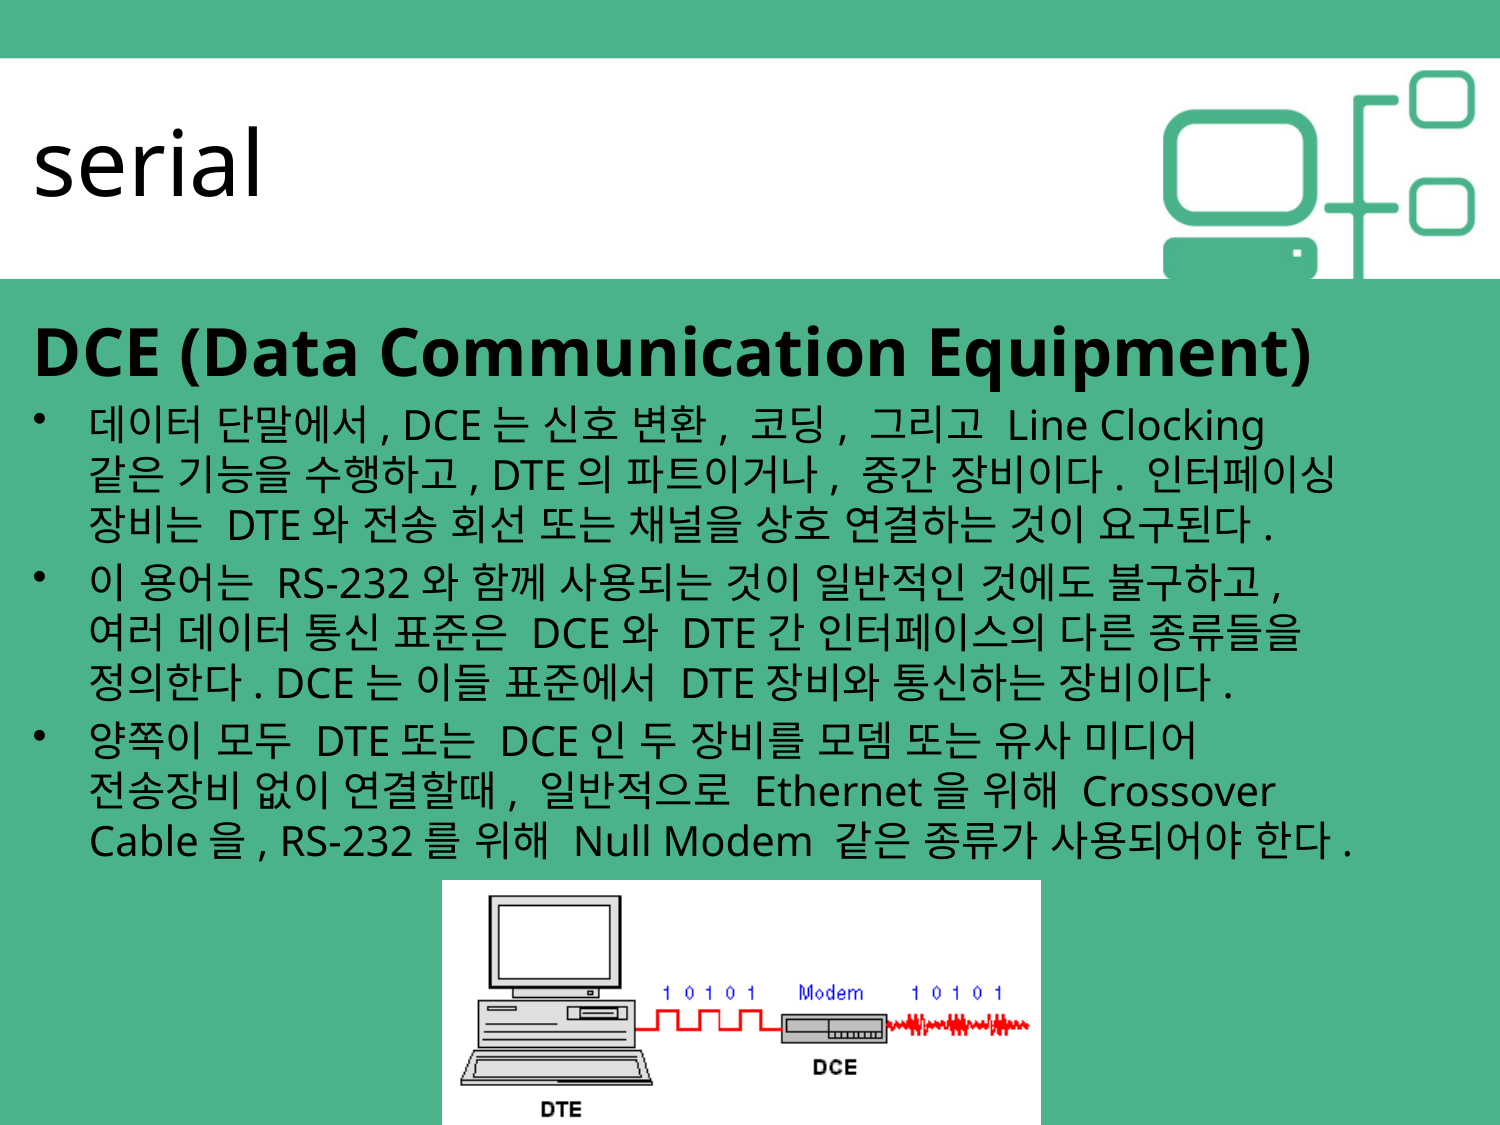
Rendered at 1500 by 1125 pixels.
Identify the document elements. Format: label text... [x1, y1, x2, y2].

picture [0, 386, 1500, 1125]
picture [0, 0, 1500, 278]
list DCE (Data Communication Equipment) 데이터 단말에서, DCE는 신호 변환, 코딩, 그리고 Line Clocking 같은 기능을 수행하고, DTE의 파트이거나, 중간 장비이다. 인터페이싱 장비는 DTE와 전송 회선 또는 채널을 상호 연결하는 것이 요구된다. 이 용어는 RS-232와 함께 사용되는 것이 일반적인 것에도 불구하고, 여러 데이터 통신 표준은 DCE와 DTE간 인터페이스의 다른 종류들을 정의한다. DCE는 이들 표준에서 DTE장비와 통신하는 장비이다. 양쪽이 모두 DTE또는 DCE인 두 장비를 모뎀 또는 유사 미디어 전송장비 없이 연결할때, 일반적으로 Ethernet을 위해 Crossover Cable을, RS-232를 위해 Null Modem 같은 종류가 사용되어야 한다. [17, 302, 1368, 1105]
title serial [17, 66, 1368, 254]
